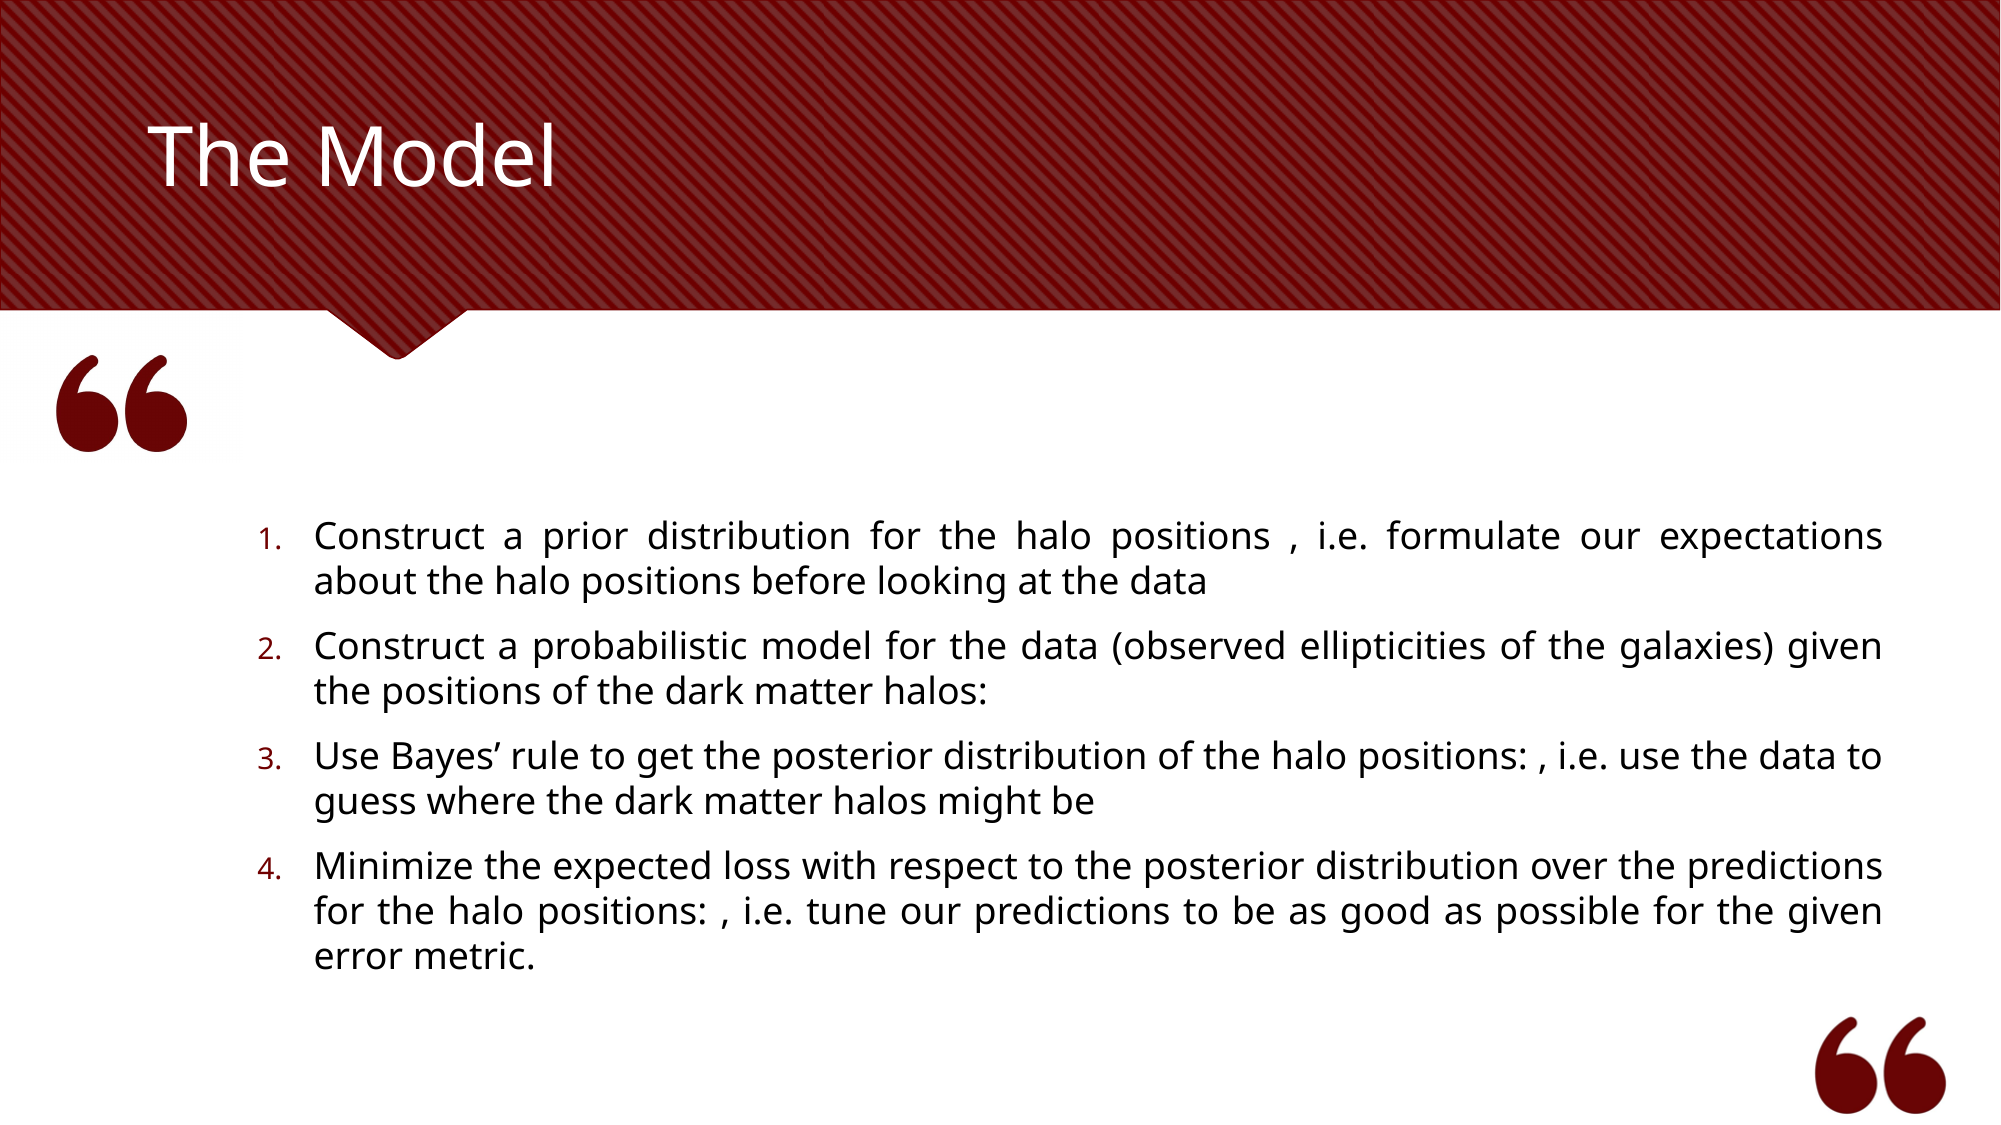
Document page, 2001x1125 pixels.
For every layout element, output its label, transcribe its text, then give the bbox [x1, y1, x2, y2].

picture [1758, 973, 2000, 1125]
title The Model [132, 73, 1868, 233]
picture [0, 311, 243, 463]
